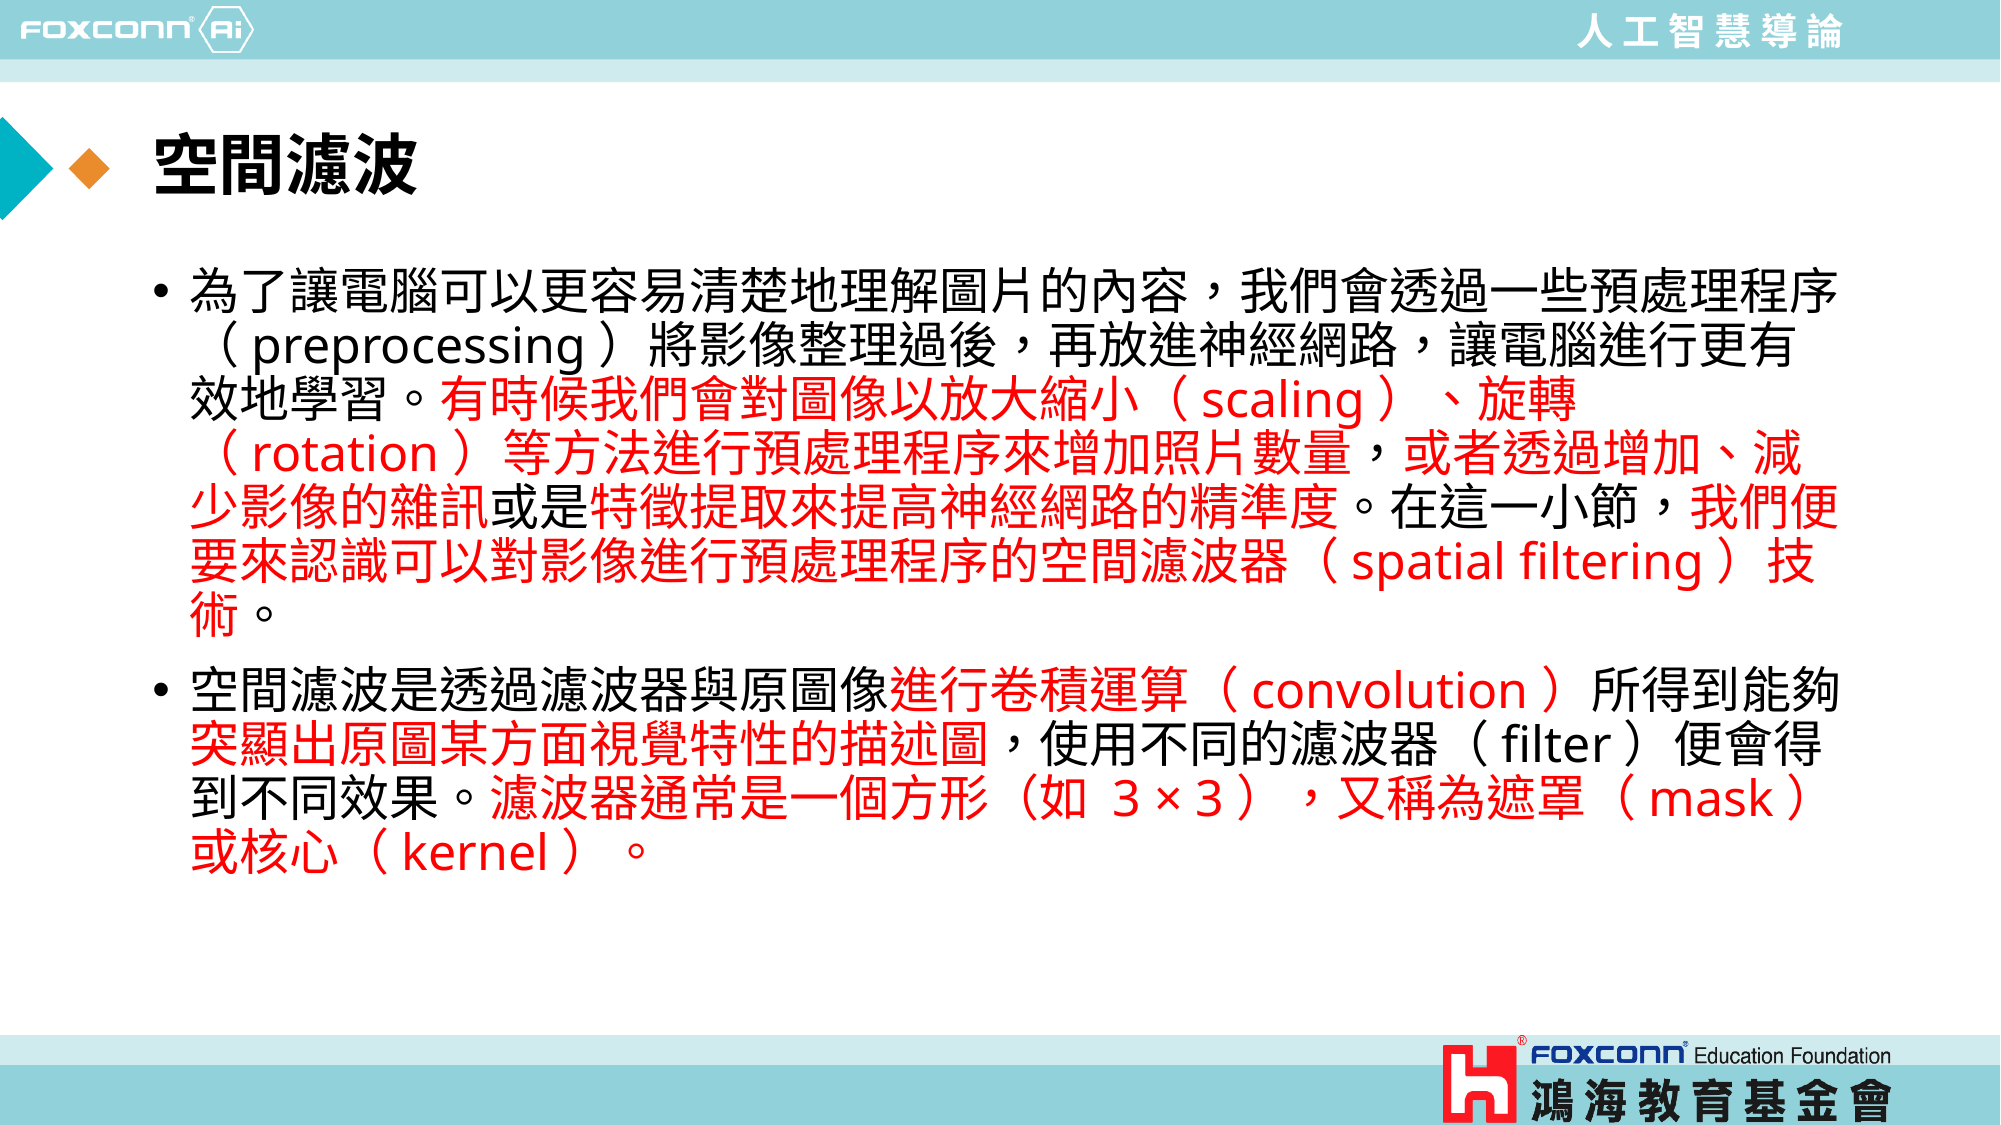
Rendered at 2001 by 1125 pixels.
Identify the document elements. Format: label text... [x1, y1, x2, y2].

list 為了讓電腦可以更容易清楚地理解圖片的內容，我們會透過一些預處理程序（preprocessing）將影像整理過後，再放進神經網路，讓電腦進行更有效地學習。有時候我們會對圖像以放大縮小（scaling）、旋轉（rotation）等方法進行預處理程序來增加照片數量，或者透過增加、減少影像的雜訊或是特徵提取來提高神經網路的精準度。在這一小節，我們便要來認識可以對影像進行預處理程序的空間濾波器（spatial filtering）技術。 空間濾波是透過濾波器與原圖像進行卷積運算（convolution）所得到能夠突顯出原圖某方面視覺特性的描述圖，使用不同的濾波器（filter）便會得到不同效果。濾波器通常是一個方形（如 3 × 3），又稱為遮罩（mask）或核心（kernel）。 [137, 259, 1863, 1014]
picture [1443, 1035, 1891, 1123]
picture [21, 6, 254, 53]
title 空間濾波 [137, 124, 1863, 213]
